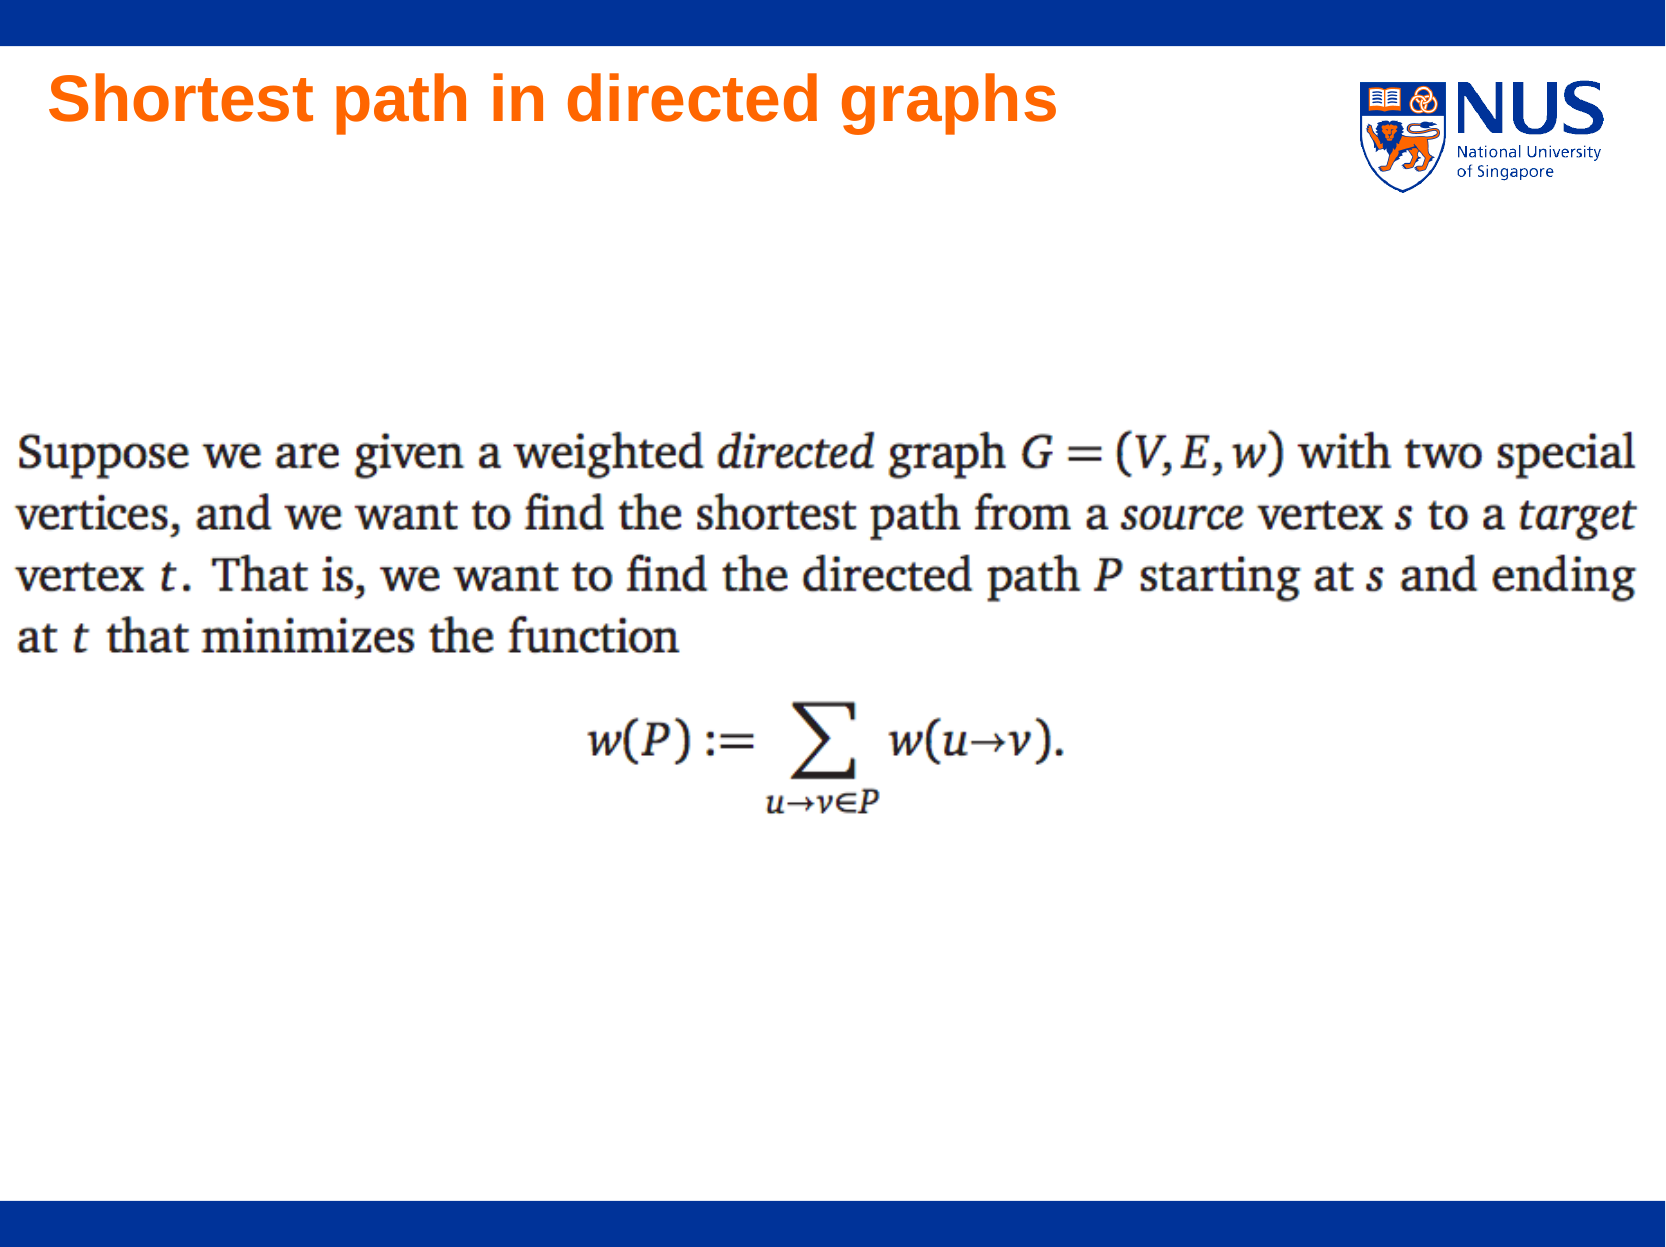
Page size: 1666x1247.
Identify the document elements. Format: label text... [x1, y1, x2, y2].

text_box Shortest path in directed graphs [32, 48, 1283, 211]
picture [0, 416, 1666, 830]
picture [1350, 70, 1615, 201]
